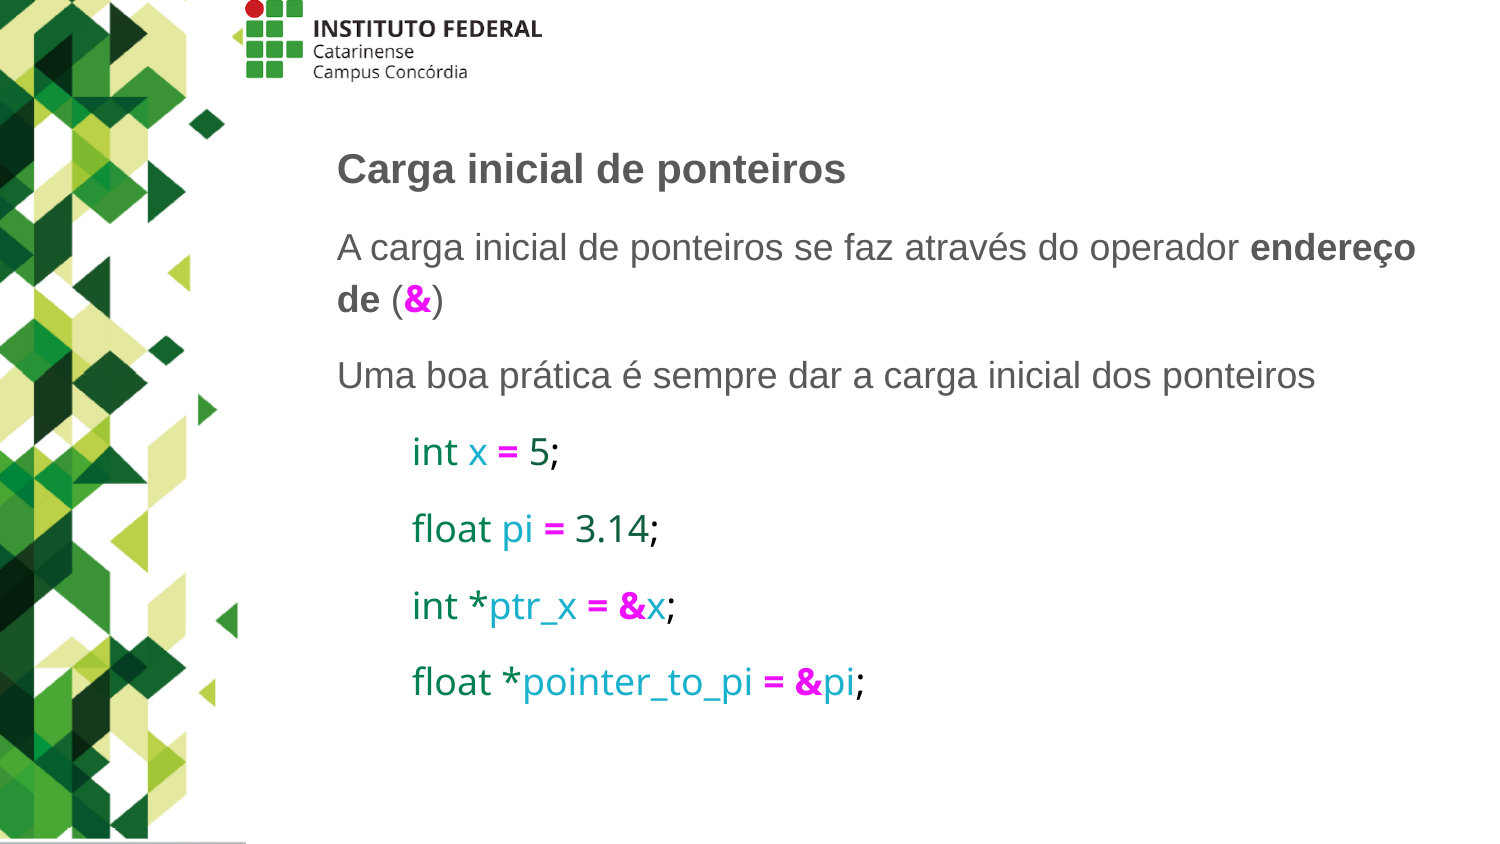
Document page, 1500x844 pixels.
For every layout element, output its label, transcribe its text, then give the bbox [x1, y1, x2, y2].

list Carga inicial de ponteiros A carga inicial de ponteiros se faz através do operador endereço de (&) Uma boa prática é sempre dar a carga inicial dos ponteiros int x = 5; float pi = 3.14; int *ptr_x = &x; float *pointer_to_pi = &pi; [321, 118, 1458, 805]
picture [0, 0, 543, 844]
